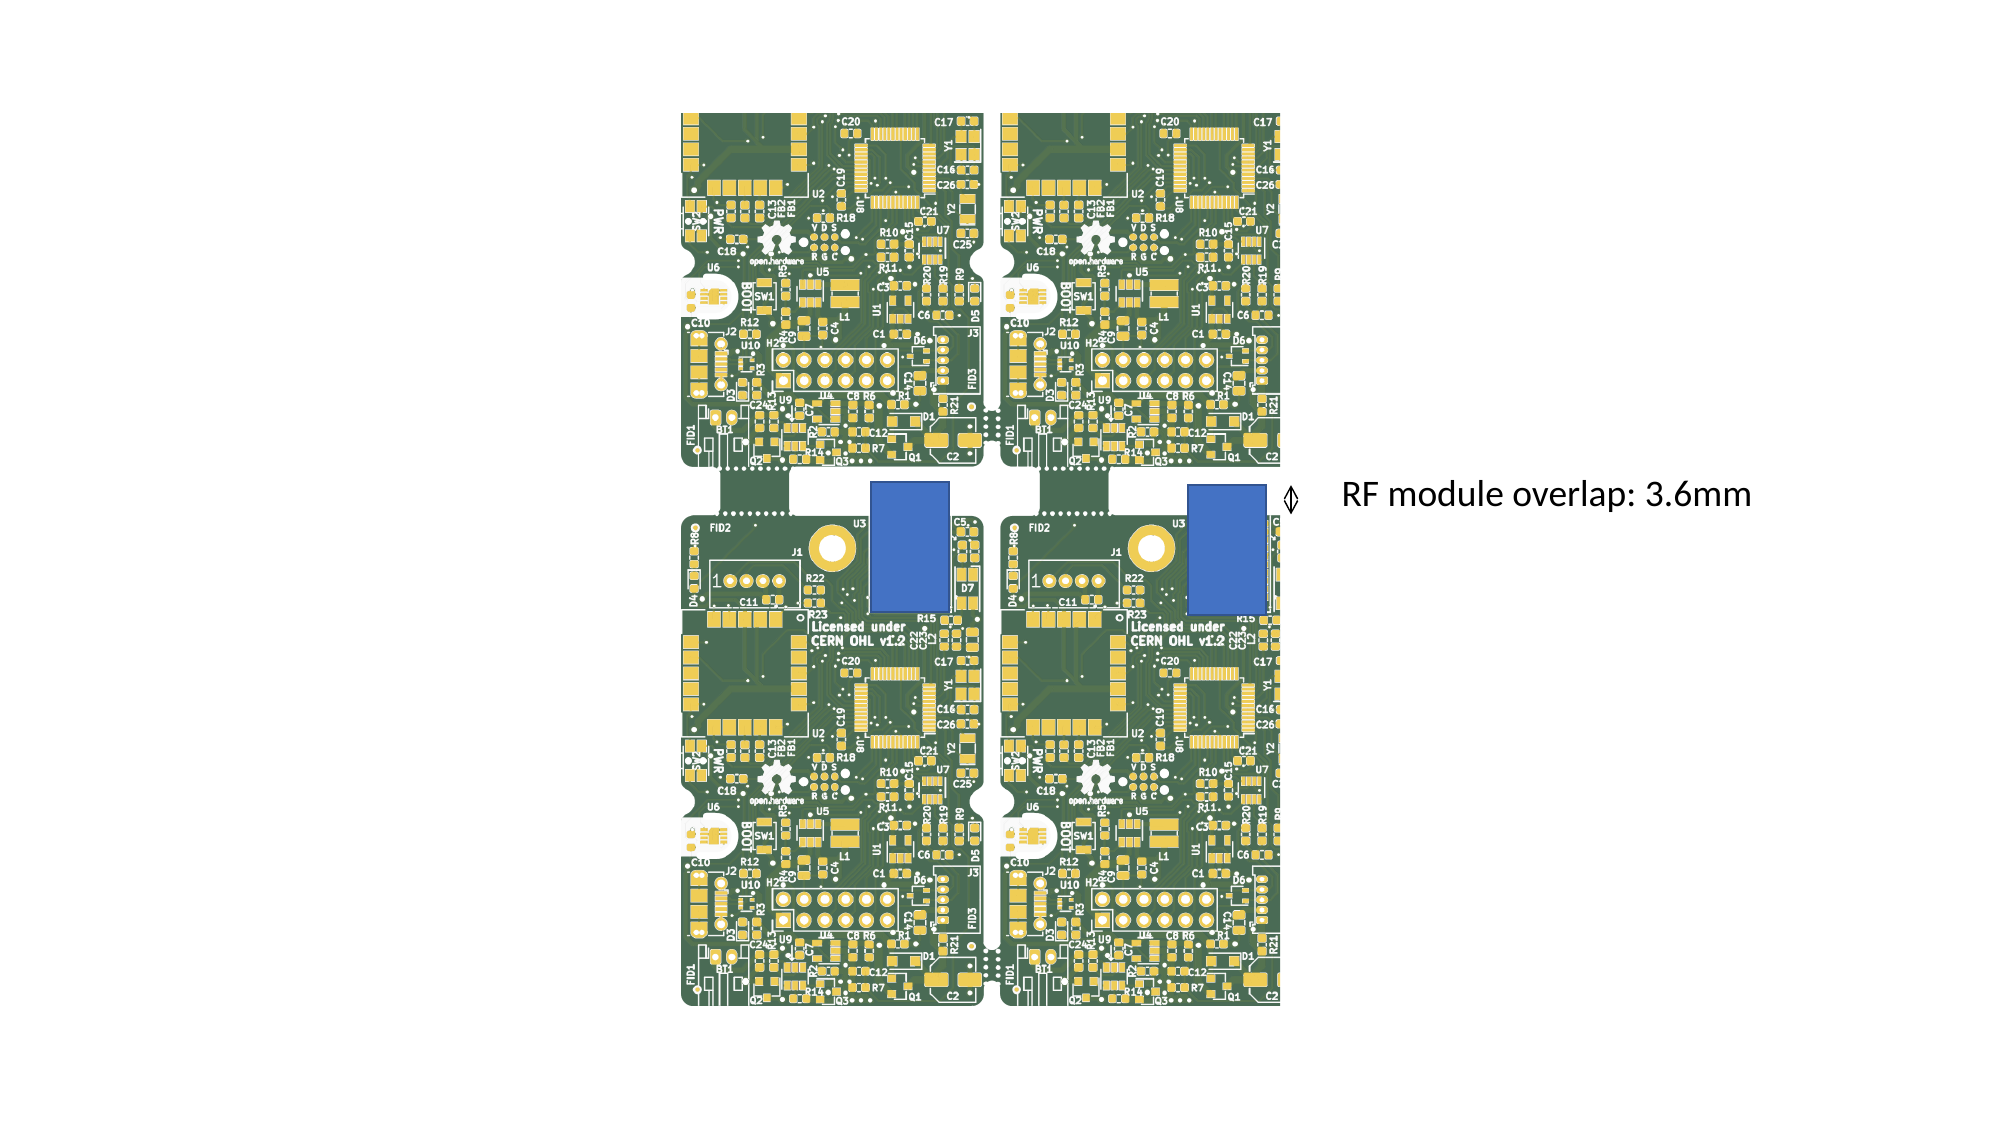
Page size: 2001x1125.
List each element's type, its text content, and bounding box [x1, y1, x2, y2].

text_box RF module overlap: 3.6mm [1326, 461, 1774, 522]
picture [680, 113, 1281, 1006]
